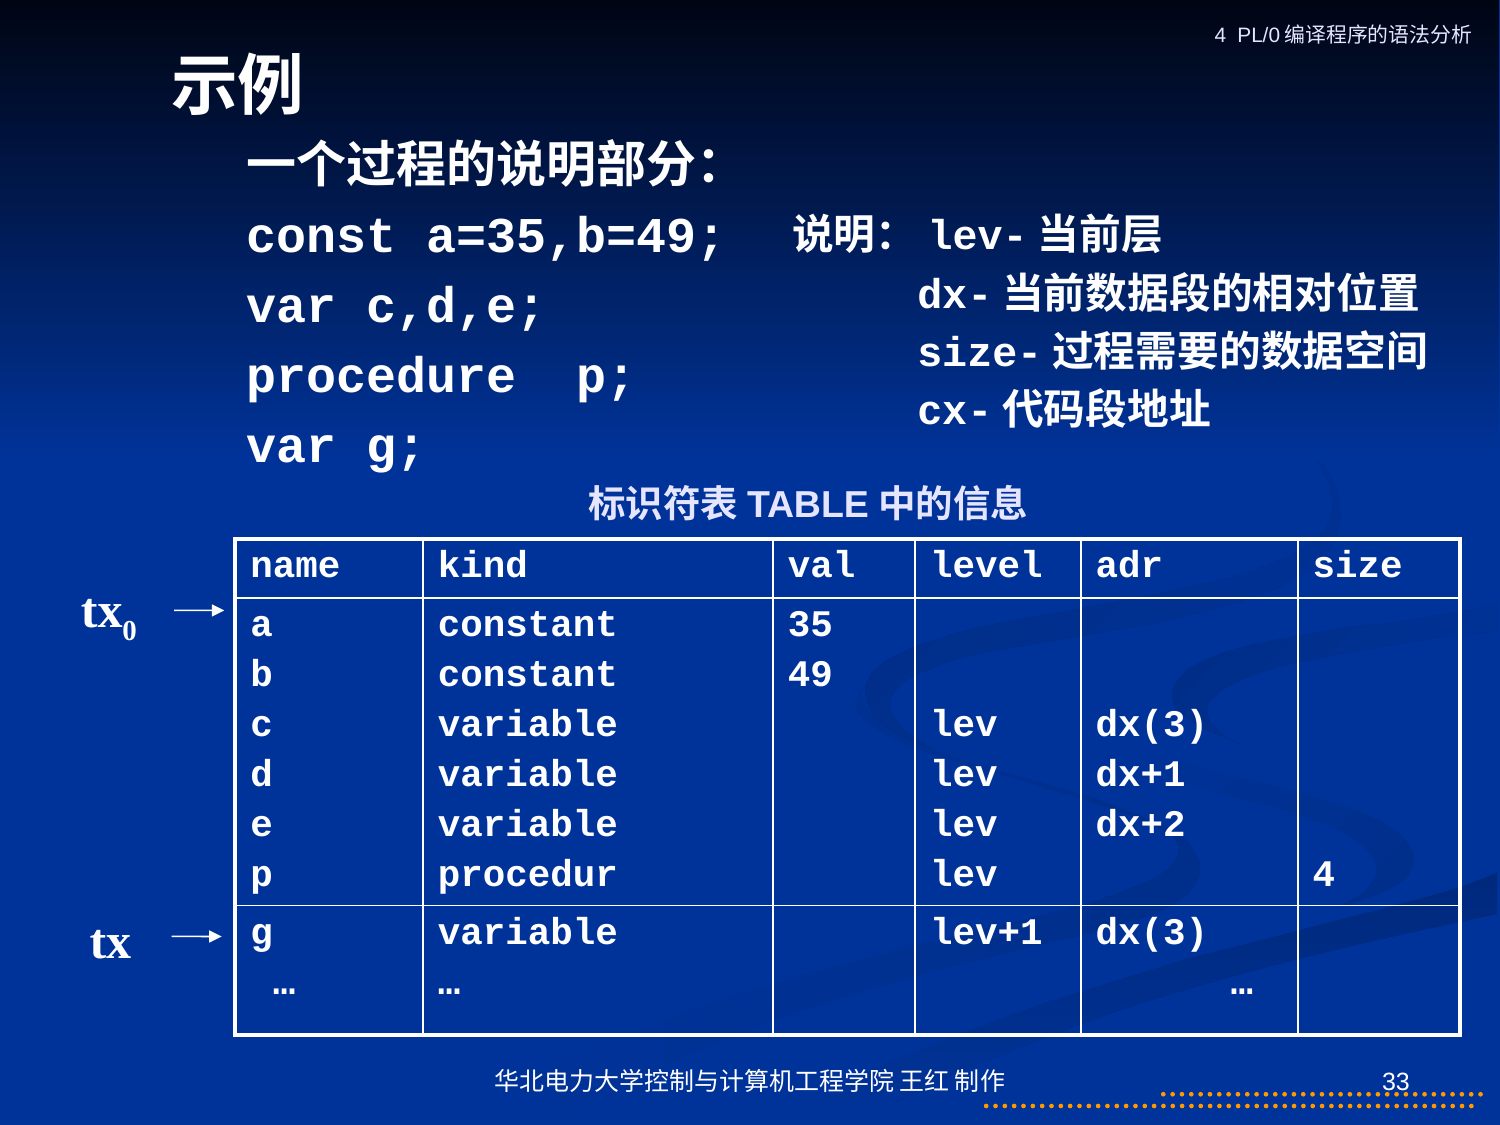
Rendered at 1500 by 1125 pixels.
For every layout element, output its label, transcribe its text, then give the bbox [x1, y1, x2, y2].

text_box 4 PL/0编译程序的语法分析 [1199, 14, 1487, 55]
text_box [64, 569, 225, 646]
table_cell lev lev lev lev [916, 599, 1080, 905]
table_cell constant constant variable variable variable procedur [424, 599, 772, 905]
slide_number 33 [1074, 1037, 1426, 1104]
text_box 标识符表TABLE中的信息 [588, 479, 1037, 525]
table_cell 35 49 [774, 599, 914, 905]
table_cell 4 [1299, 599, 1458, 905]
table_header kind [424, 541, 772, 597]
table_cell g … [237, 906, 422, 1033]
table_header val [774, 541, 914, 597]
table_cell [774, 906, 914, 1033]
table_cell variable … [424, 906, 772, 1033]
table_header name [237, 541, 422, 597]
table_cell [1299, 906, 1458, 1033]
table_cell dx(3) dx+1 dx+2 [1082, 599, 1297, 905]
text_box 示例 一个过程的说明部分： const a=35,b=49; var c,d,e; procedure p; var g; [171, 42, 921, 473]
table_cell lev+1 [916, 906, 1080, 1033]
table_cell a b c d e p [237, 599, 422, 905]
table_cell dx(3) … [1082, 906, 1297, 1033]
table_header size [1299, 541, 1458, 597]
table_header level [916, 541, 1080, 597]
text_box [74, 900, 222, 977]
table_header adr [1082, 541, 1297, 597]
text_box 说明：lev-当前层 dx-当前数据段的相对位置 size-过程需要的数据空间 cx-代码段地址 [785, 208, 1436, 434]
footer 华北电力大学控制与计算机工程学院 王红 制作 [466, 1037, 1034, 1104]
